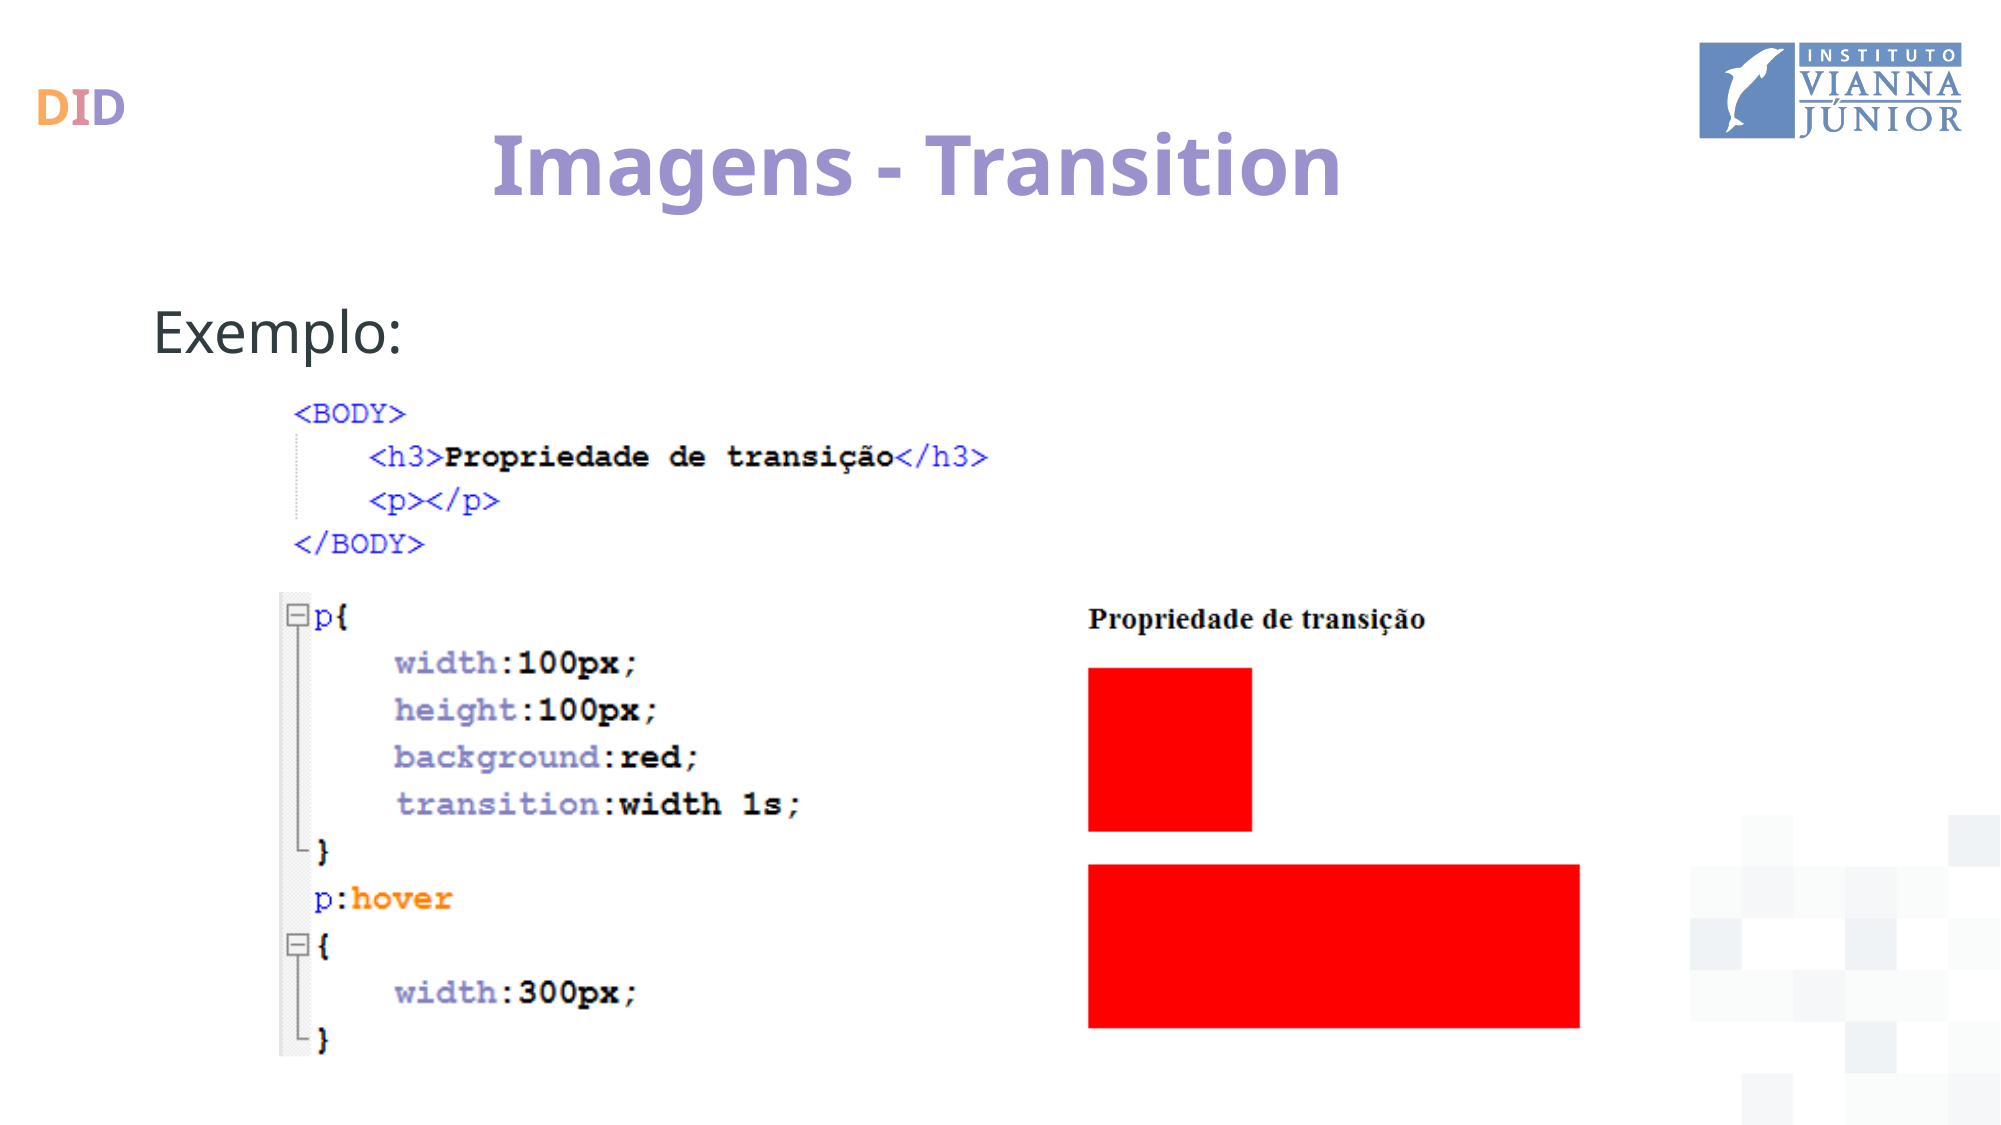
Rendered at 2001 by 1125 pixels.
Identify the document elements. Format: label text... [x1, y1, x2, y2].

picture [1082, 588, 1590, 1040]
picture [1695, 38, 1966, 143]
title Imagens - Transition [137, 59, 1700, 278]
list Exemplo: [137, 295, 1863, 1062]
picture [279, 393, 1001, 563]
picture [279, 592, 817, 1067]
